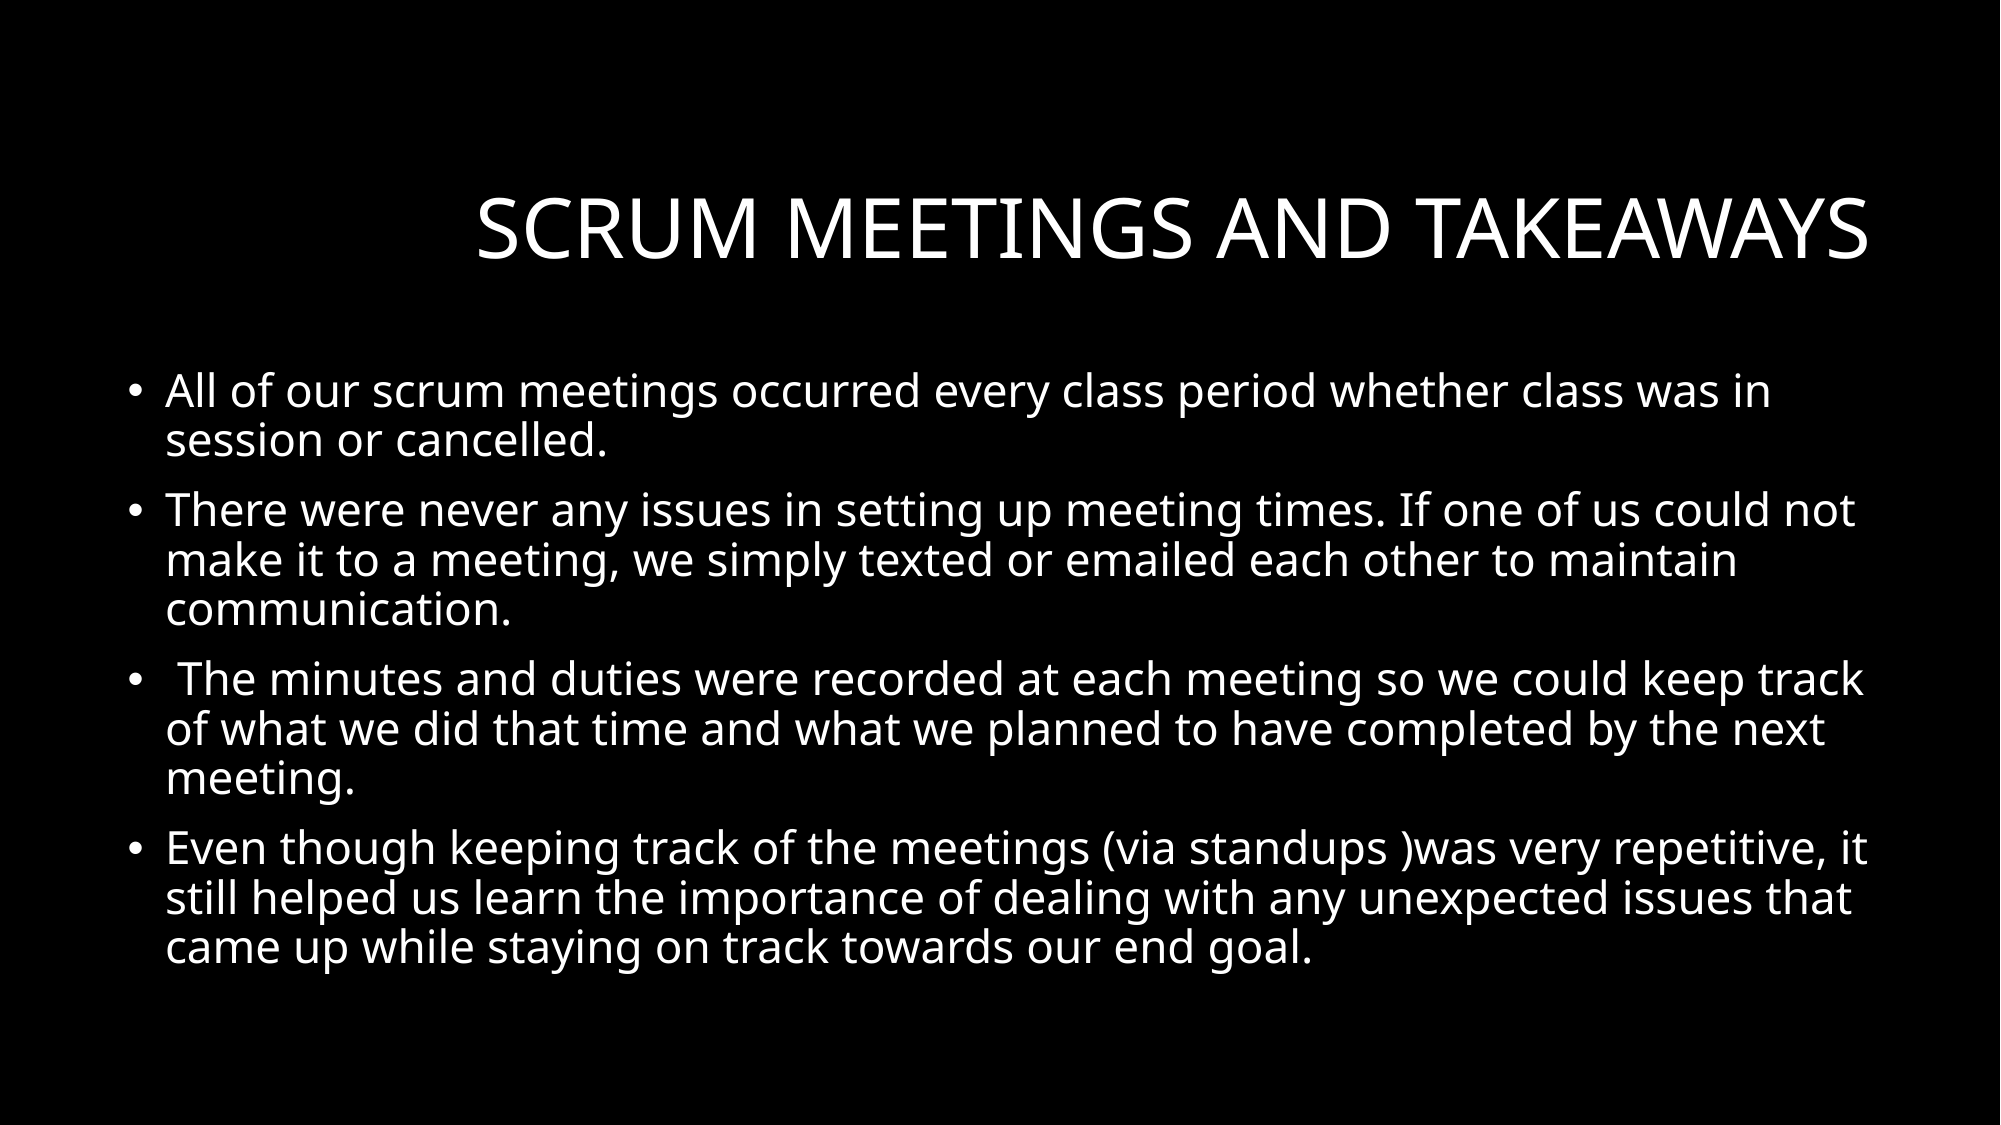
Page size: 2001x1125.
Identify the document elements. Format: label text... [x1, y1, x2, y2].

title Scrum meetings and takeaways [215, 125, 1888, 338]
list All of our scrum meetings occurred every class period whether class was in session or cancelled. There were never any issues in setting up meeting times. If one of us could not make it to a meeting, we simply texted or emailed each other to maintain communication. The minutes and duties were recorded at each meeting so we could keep track of what we did that time and what we planned to have completed by the next meeting. Even though keeping track of the meetings (via standups )was very repetitive, it still helped us learn the importance of dealing with any unexpected issues that came up while staying on track towards our end goal. [112, 360, 1888, 1081]
